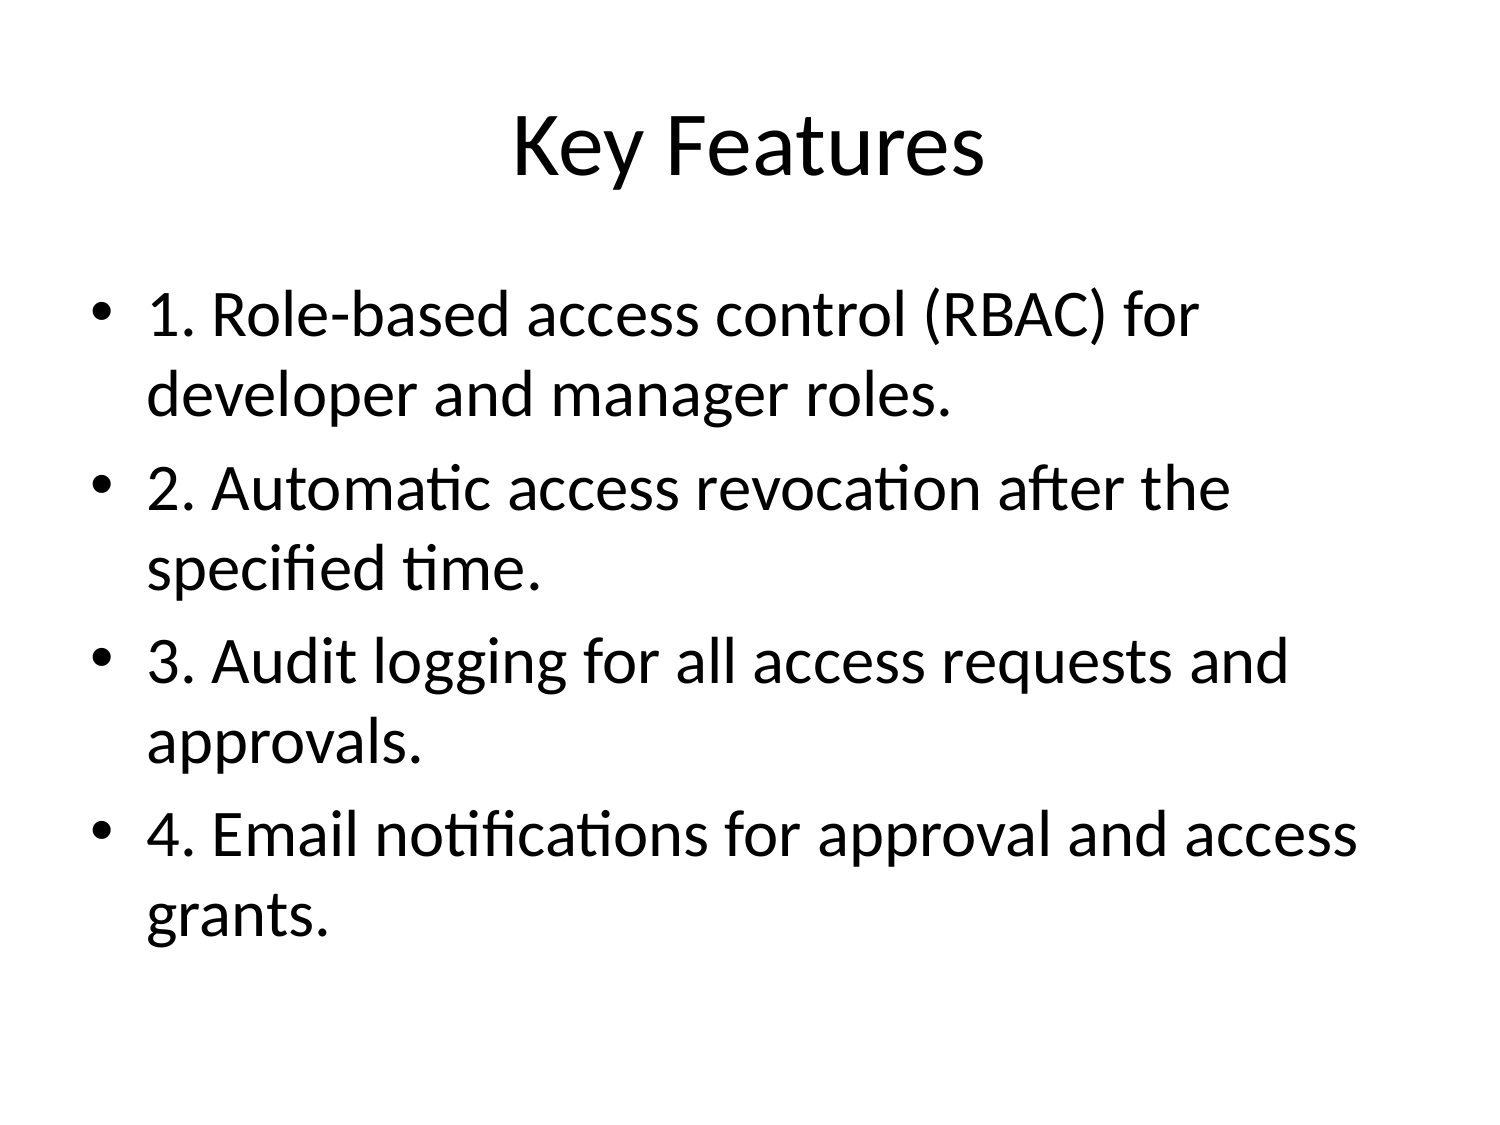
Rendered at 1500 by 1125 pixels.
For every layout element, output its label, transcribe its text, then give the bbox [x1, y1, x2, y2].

list 1. Role-based access control (RBAC) for developer and manager roles. 2. Automatic access revocation after the specified time. 3. Audit logging for all access requests and approvals. 4. Email notifications for approval and access grants. [75, 262, 1425, 1005]
title Key Features [75, 45, 1425, 233]
